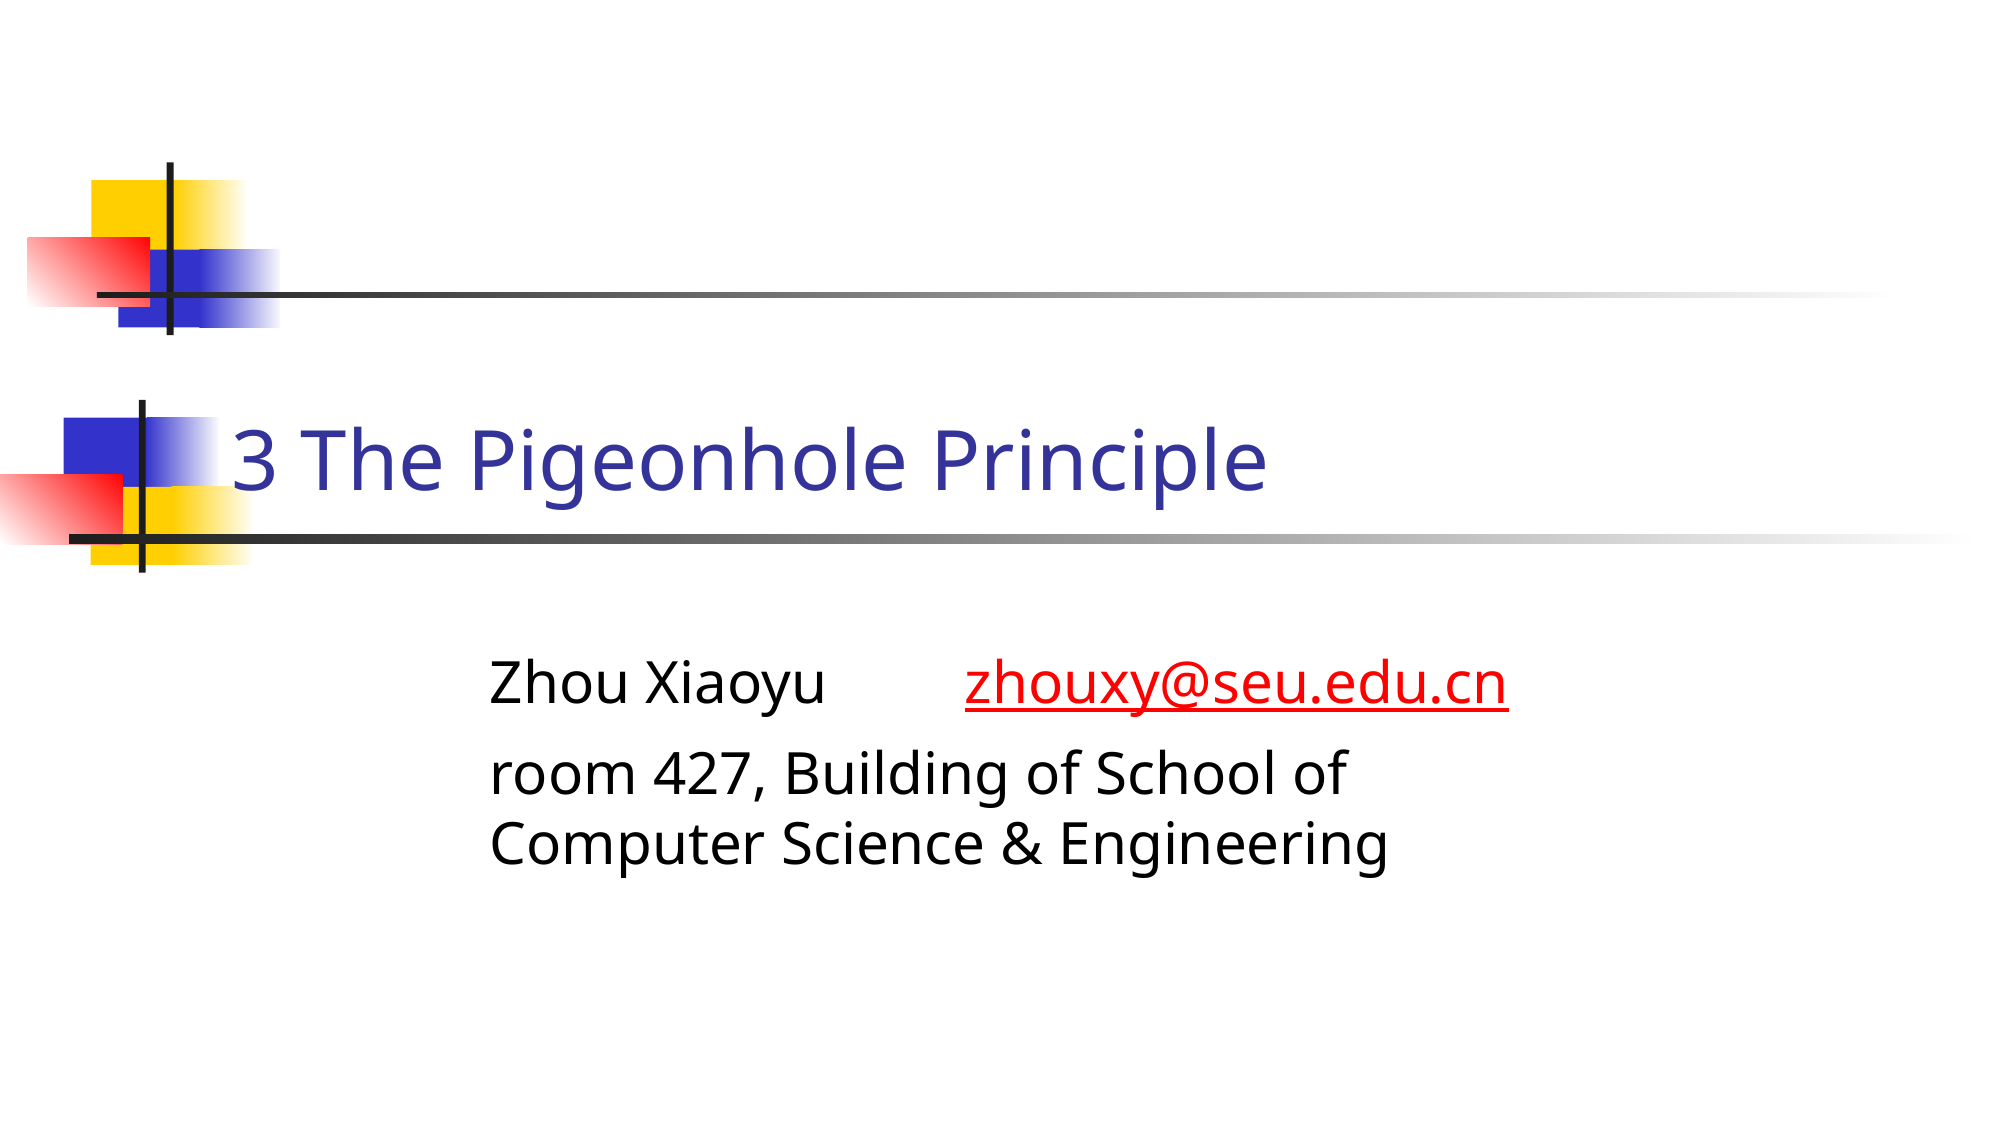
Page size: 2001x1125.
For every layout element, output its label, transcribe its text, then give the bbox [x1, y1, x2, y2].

title 3 The Pigeonhole Principle [216, 275, 1917, 515]
subtitle Zhou Xiaoyu zhouxy@seu.edu.cn room 427, Building of School of Computer Science & Engineering [474, 637, 1525, 1012]
